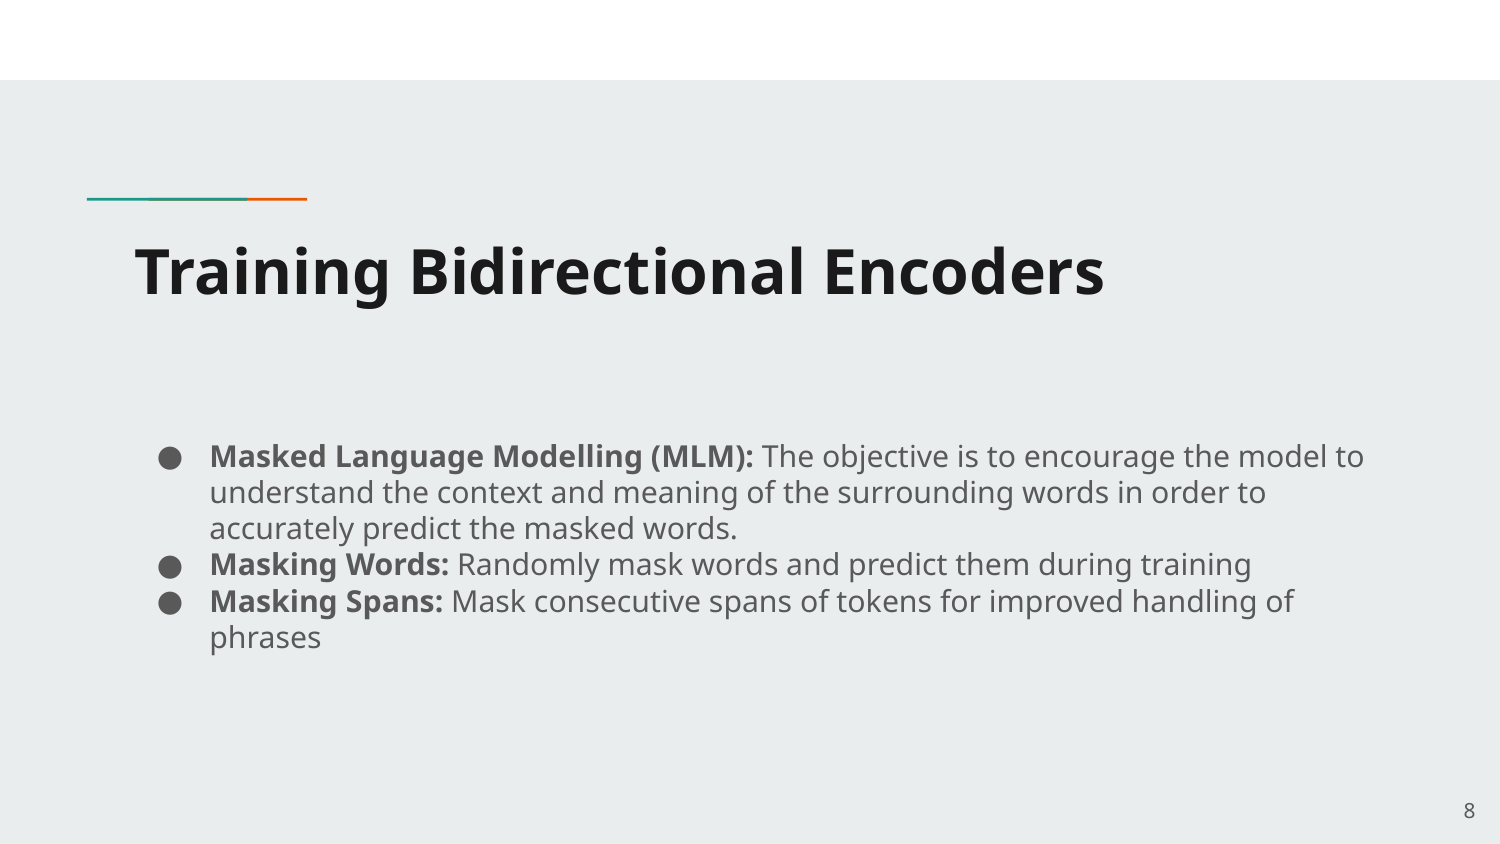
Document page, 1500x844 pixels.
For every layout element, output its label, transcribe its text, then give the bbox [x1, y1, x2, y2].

title Training Bidirectional Encoders [119, 216, 1381, 421]
slide_number ‹#› [1400, 779, 1491, 844]
subtitle Masked Language Modelling (MLM): The objective is to encourage the model to understand the context and meaning of the surrounding words in order to accurately predict the masked words. Masking Words: Randomly mask words and predict them during training Masking Spans: Mask consecutive spans of tokens for improved handling of phrases [119, 421, 1381, 695]
